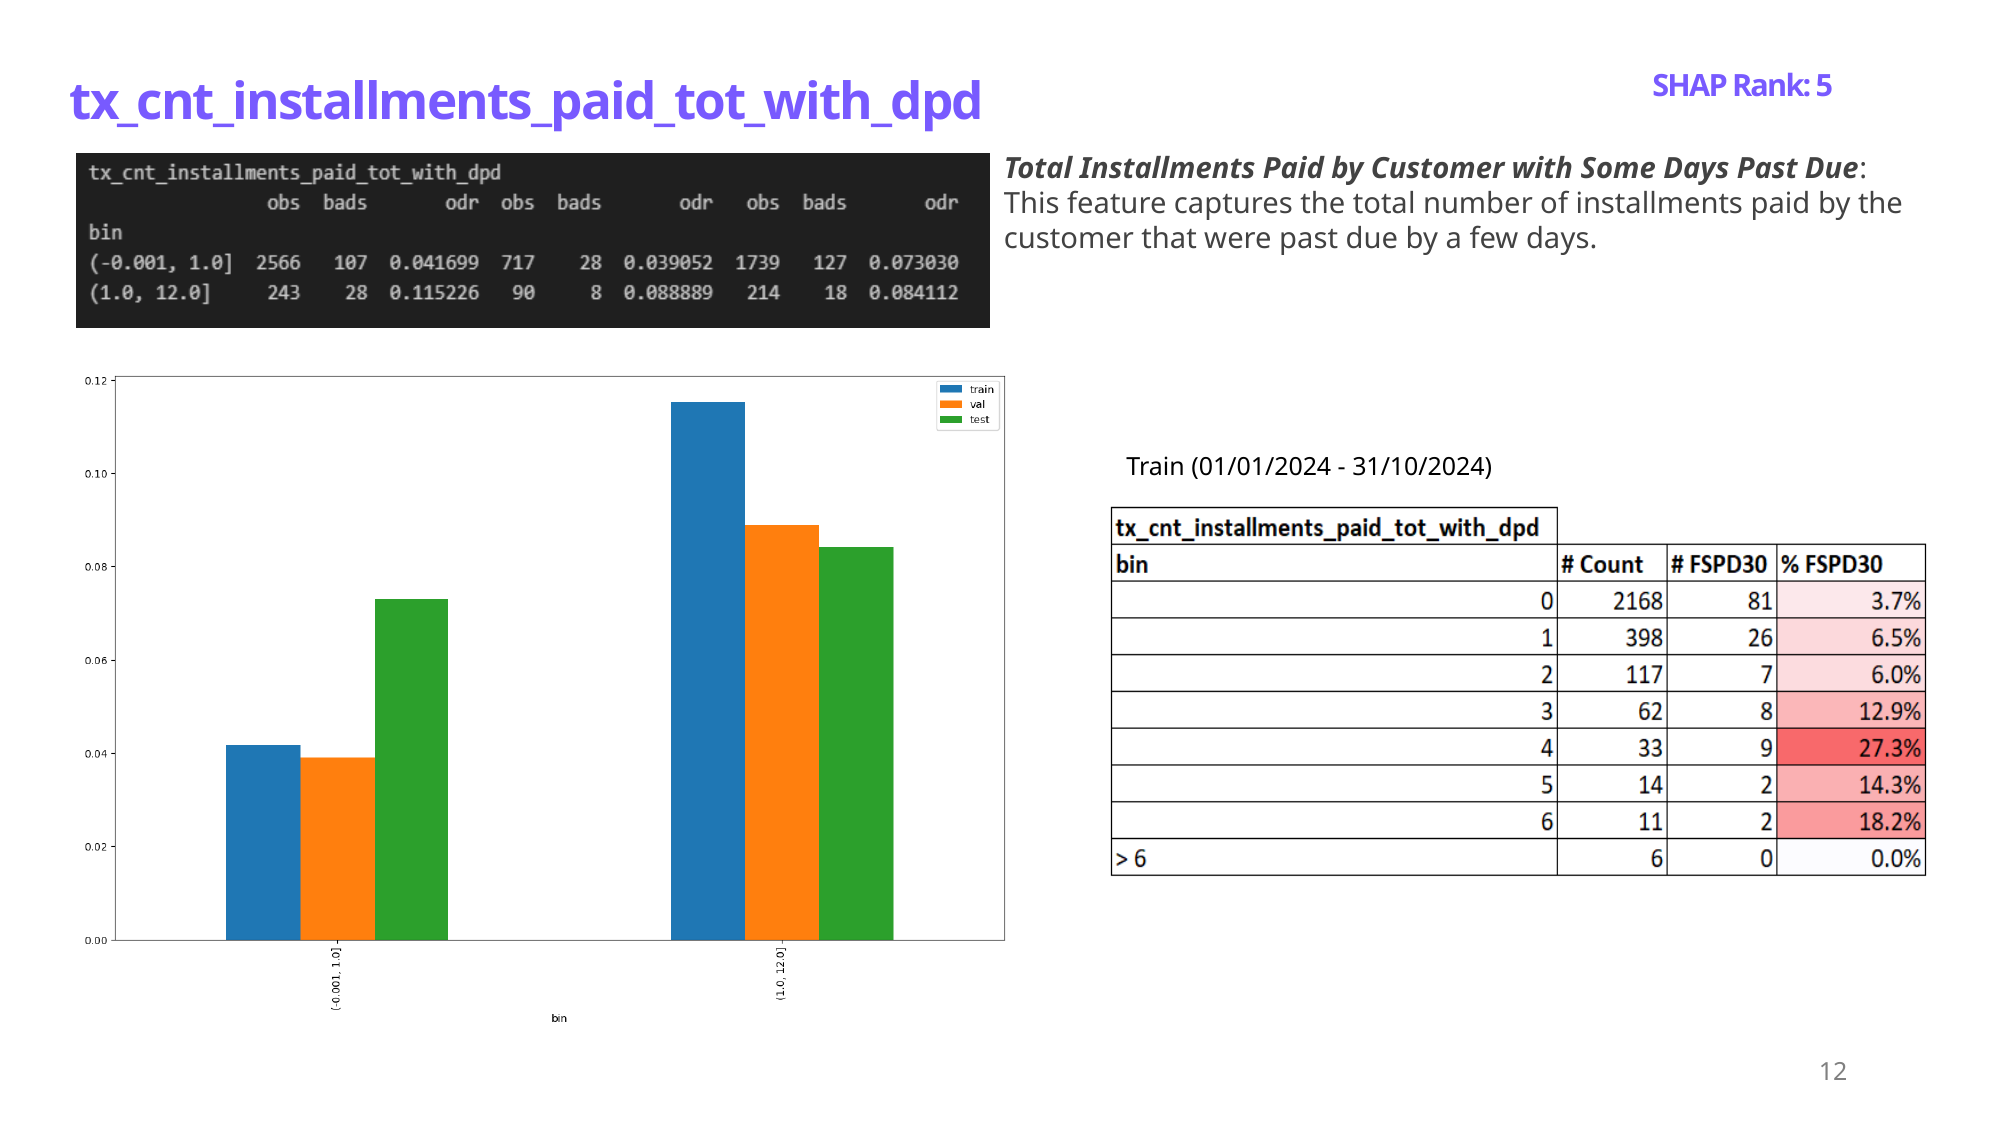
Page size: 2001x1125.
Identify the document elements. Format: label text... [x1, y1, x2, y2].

picture [76, 153, 990, 328]
slide_number 12 [1412, 1042, 1863, 1103]
text_box Train (01/01/2024 - 31/10/2024) [1111, 443, 1638, 488]
text_box Total Installments Paid by Customer with Some Days Past Due: This feature captures the total number of installments paid by the customer that were past due by a few days. [989, 142, 1924, 262]
picture [76, 368, 1011, 1031]
title tx_cnt_installments_paid_tot_with_dpd [54, 29, 1941, 137]
text_box SHAP Rank: 5 [1637, 3, 1871, 111]
picture [1095, 488, 1941, 890]
